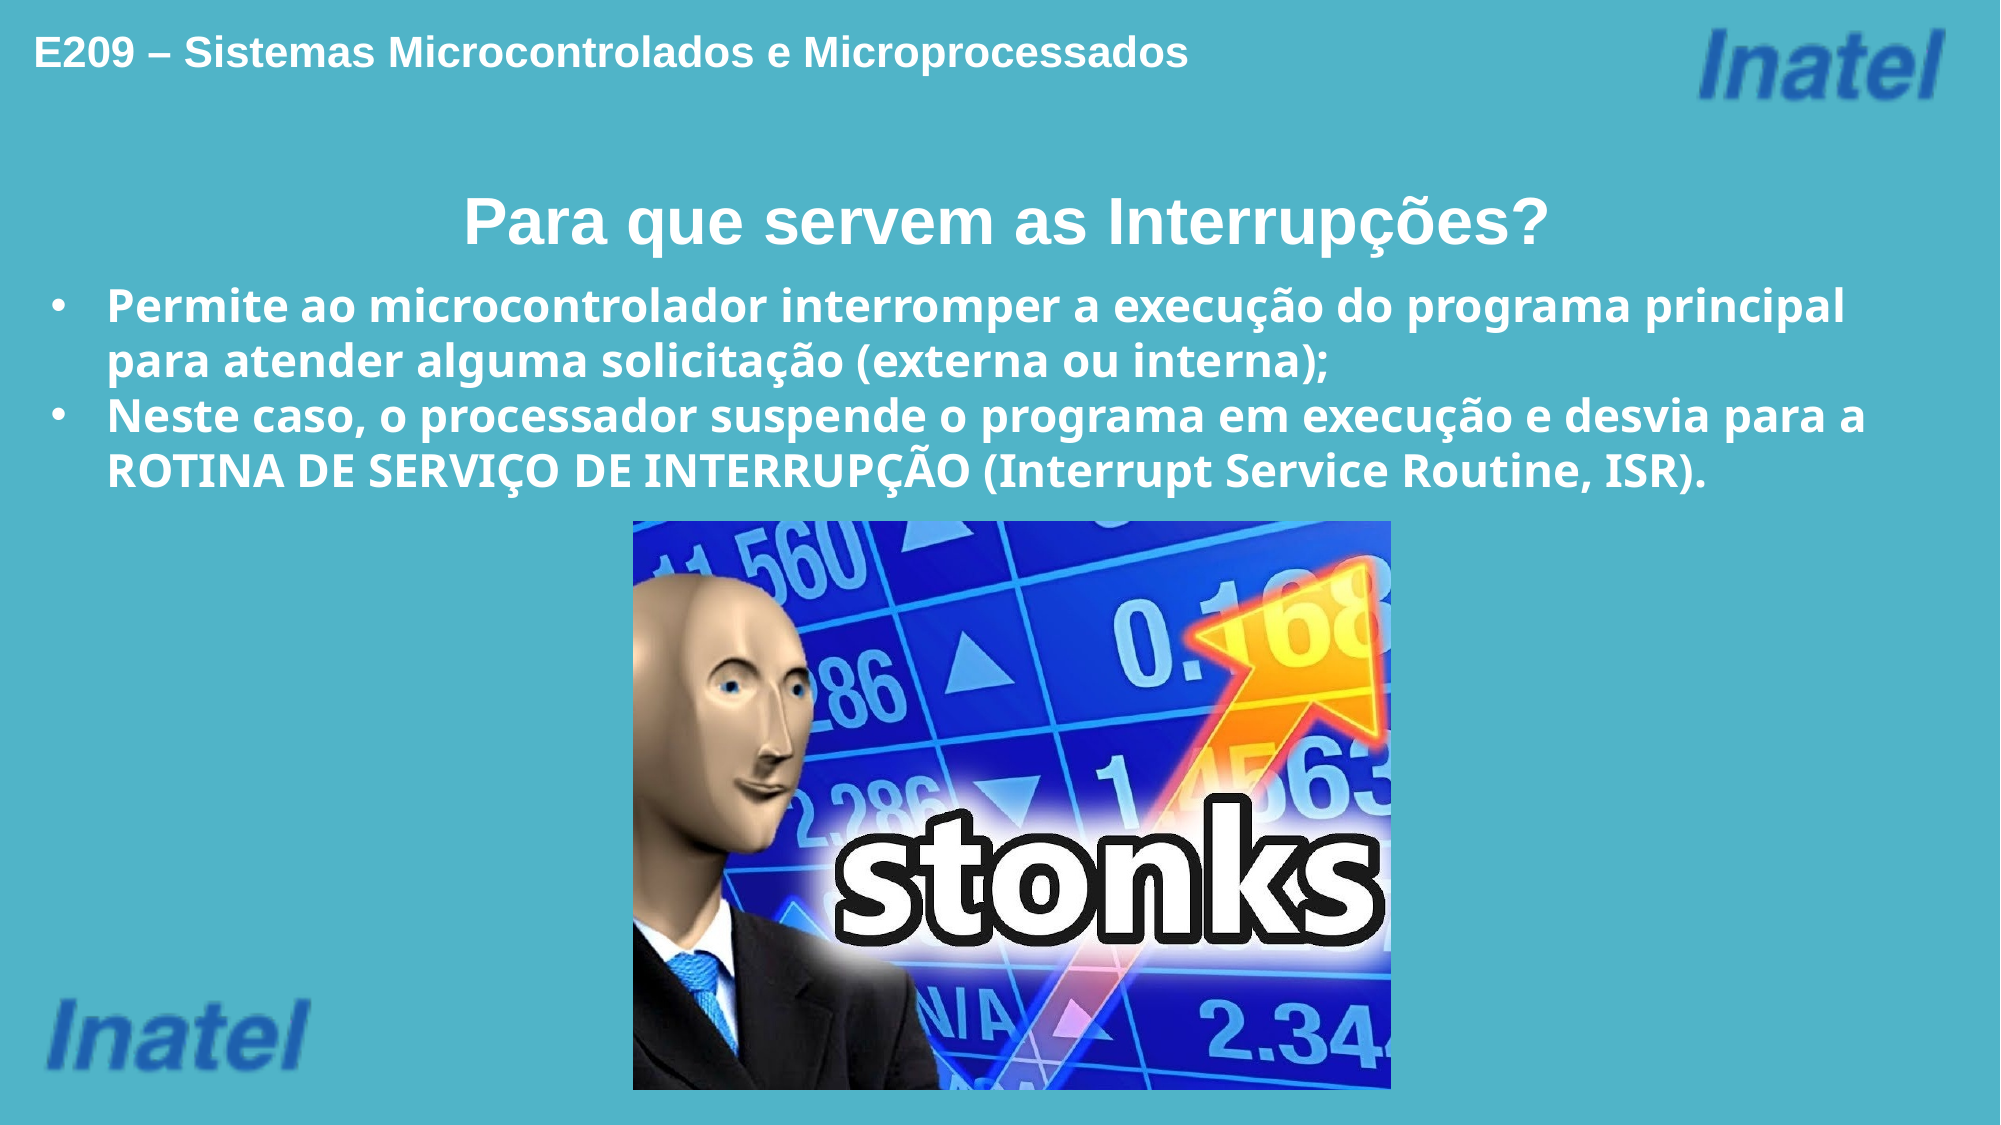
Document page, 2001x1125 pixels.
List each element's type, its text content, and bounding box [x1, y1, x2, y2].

picture [35, 983, 321, 1090]
text_box E209 – Sistemas Microcontrolados e Microprocessados [18, 15, 1381, 84]
picture [633, 520, 1391, 1090]
text_box Permite ao microcontrolador interromper a execução do programa principal para atender alguma solicitação (externa ou interna); Neste caso, o processador suspende o programa em execução e desvia para a ROTINA DE SERVIÇO DE INTERRUPÇÃO (Interrupt Service Routine, ISR). [35, 269, 1912, 655]
picture [1689, 14, 1955, 118]
text_box Para que servem as Interrupções? [448, 170, 1574, 266]
